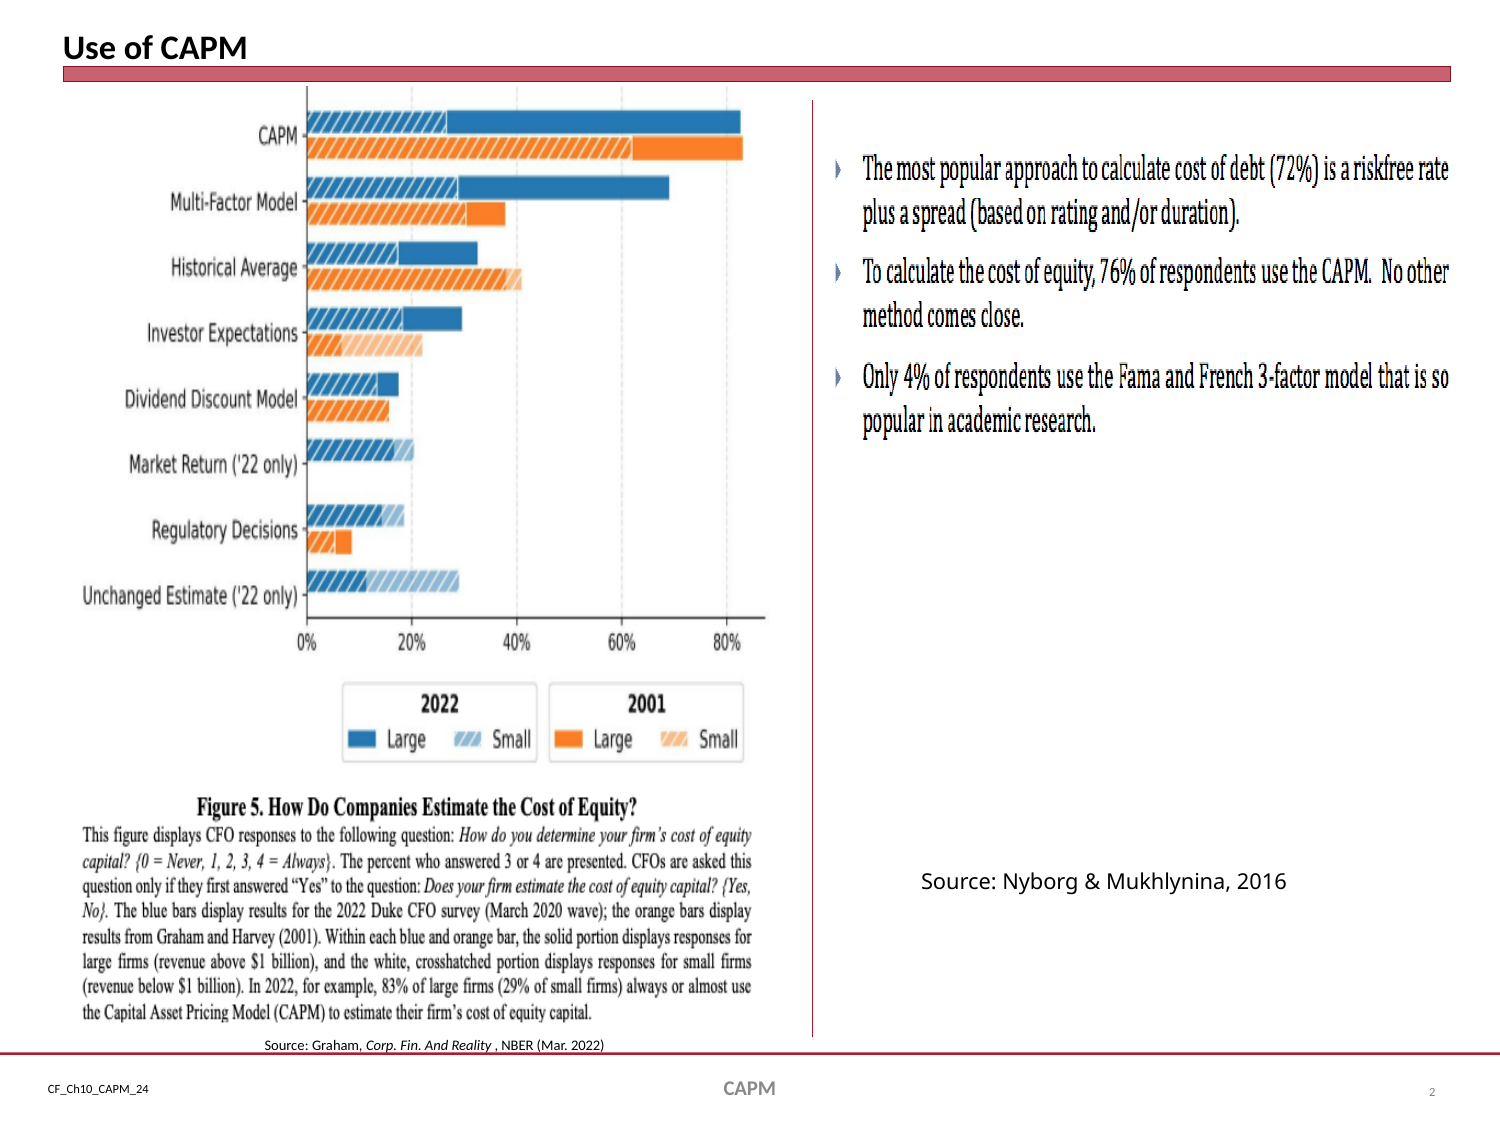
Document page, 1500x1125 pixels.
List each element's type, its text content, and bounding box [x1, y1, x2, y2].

text_box Source: Graham, Corp. Fin. And Reality , NBER (Mar. 2022) [249, 1028, 837, 1061]
title Use of CAPM [62, 6, 1451, 67]
picture [75, 85, 789, 1026]
text_box Source: Nyborg & Mukhlynina, 2016 [906, 860, 1303, 901]
picture [815, 137, 1465, 488]
slide_number 2 [1375, 1061, 1451, 1122]
footer CAPM [512, 1056, 988, 1117]
